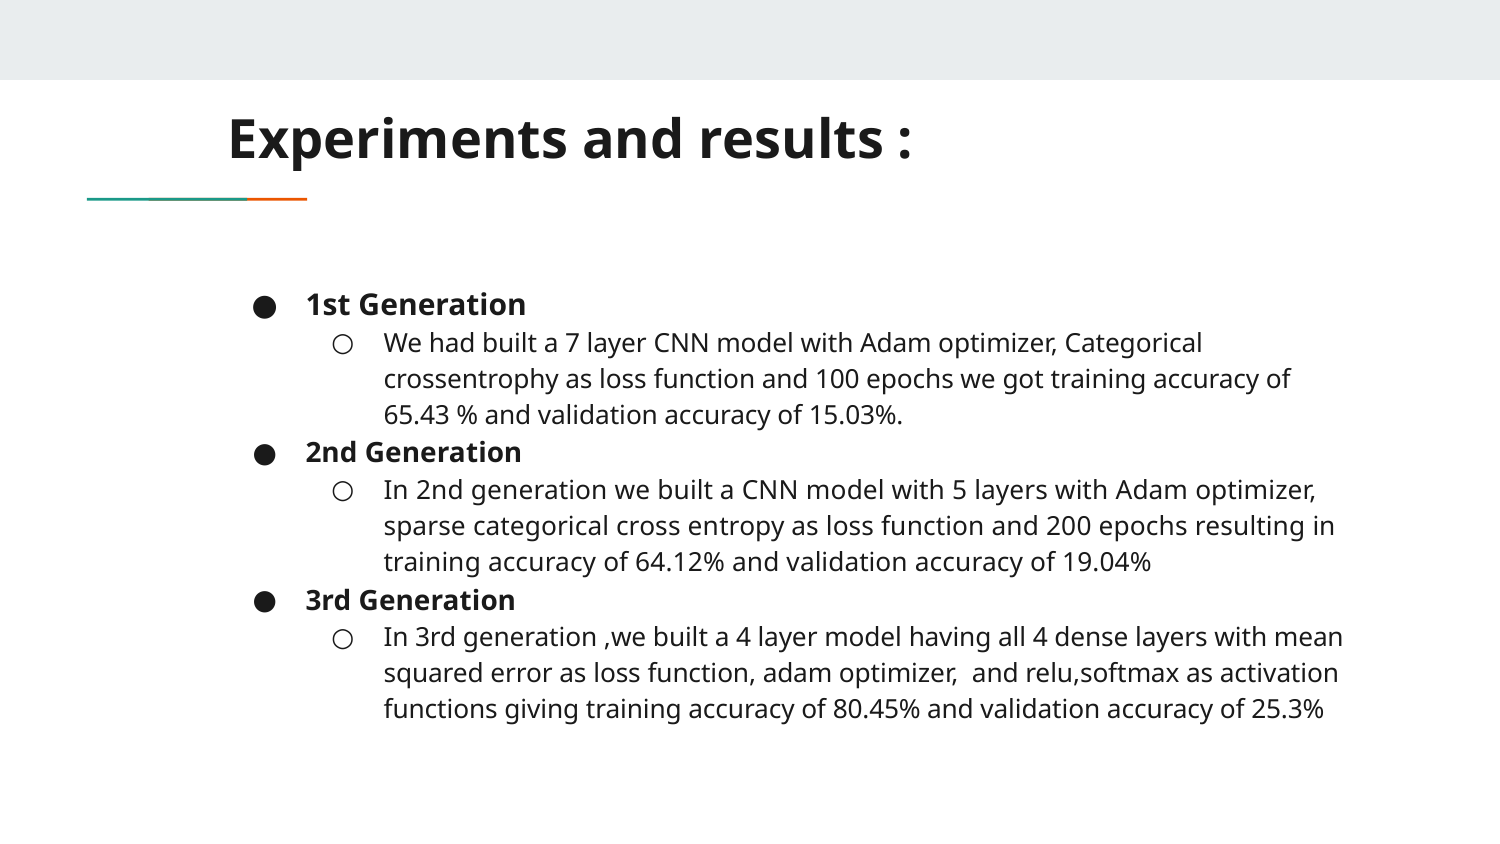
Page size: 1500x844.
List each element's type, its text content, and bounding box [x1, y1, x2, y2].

title Experiments and results : [212, 89, 1368, 240]
list 1st Generation We had built a 7 layer CNN model with Adam optimizer, Categorical crossentrophy as loss function and 100 epochs we got training accuracy of 65.43 % and validation accuracy of 15.03%. 2nd Generation In 2nd generation we built a CNN model with 5 layers with Adam optimizer, sparse categorical cross entropy as loss function and 200 epochs resulting in training accuracy of 64.12% and validation accuracy of 19.04% 3rd Generation In 3rd generation ,we built a 4 layer model having all 4 dense layers with mean squared error as loss function, adam optimizer, and relu,softmax as activation functions giving training accuracy of 80.45% and validation accuracy of 25.3% [212, 265, 1368, 799]
